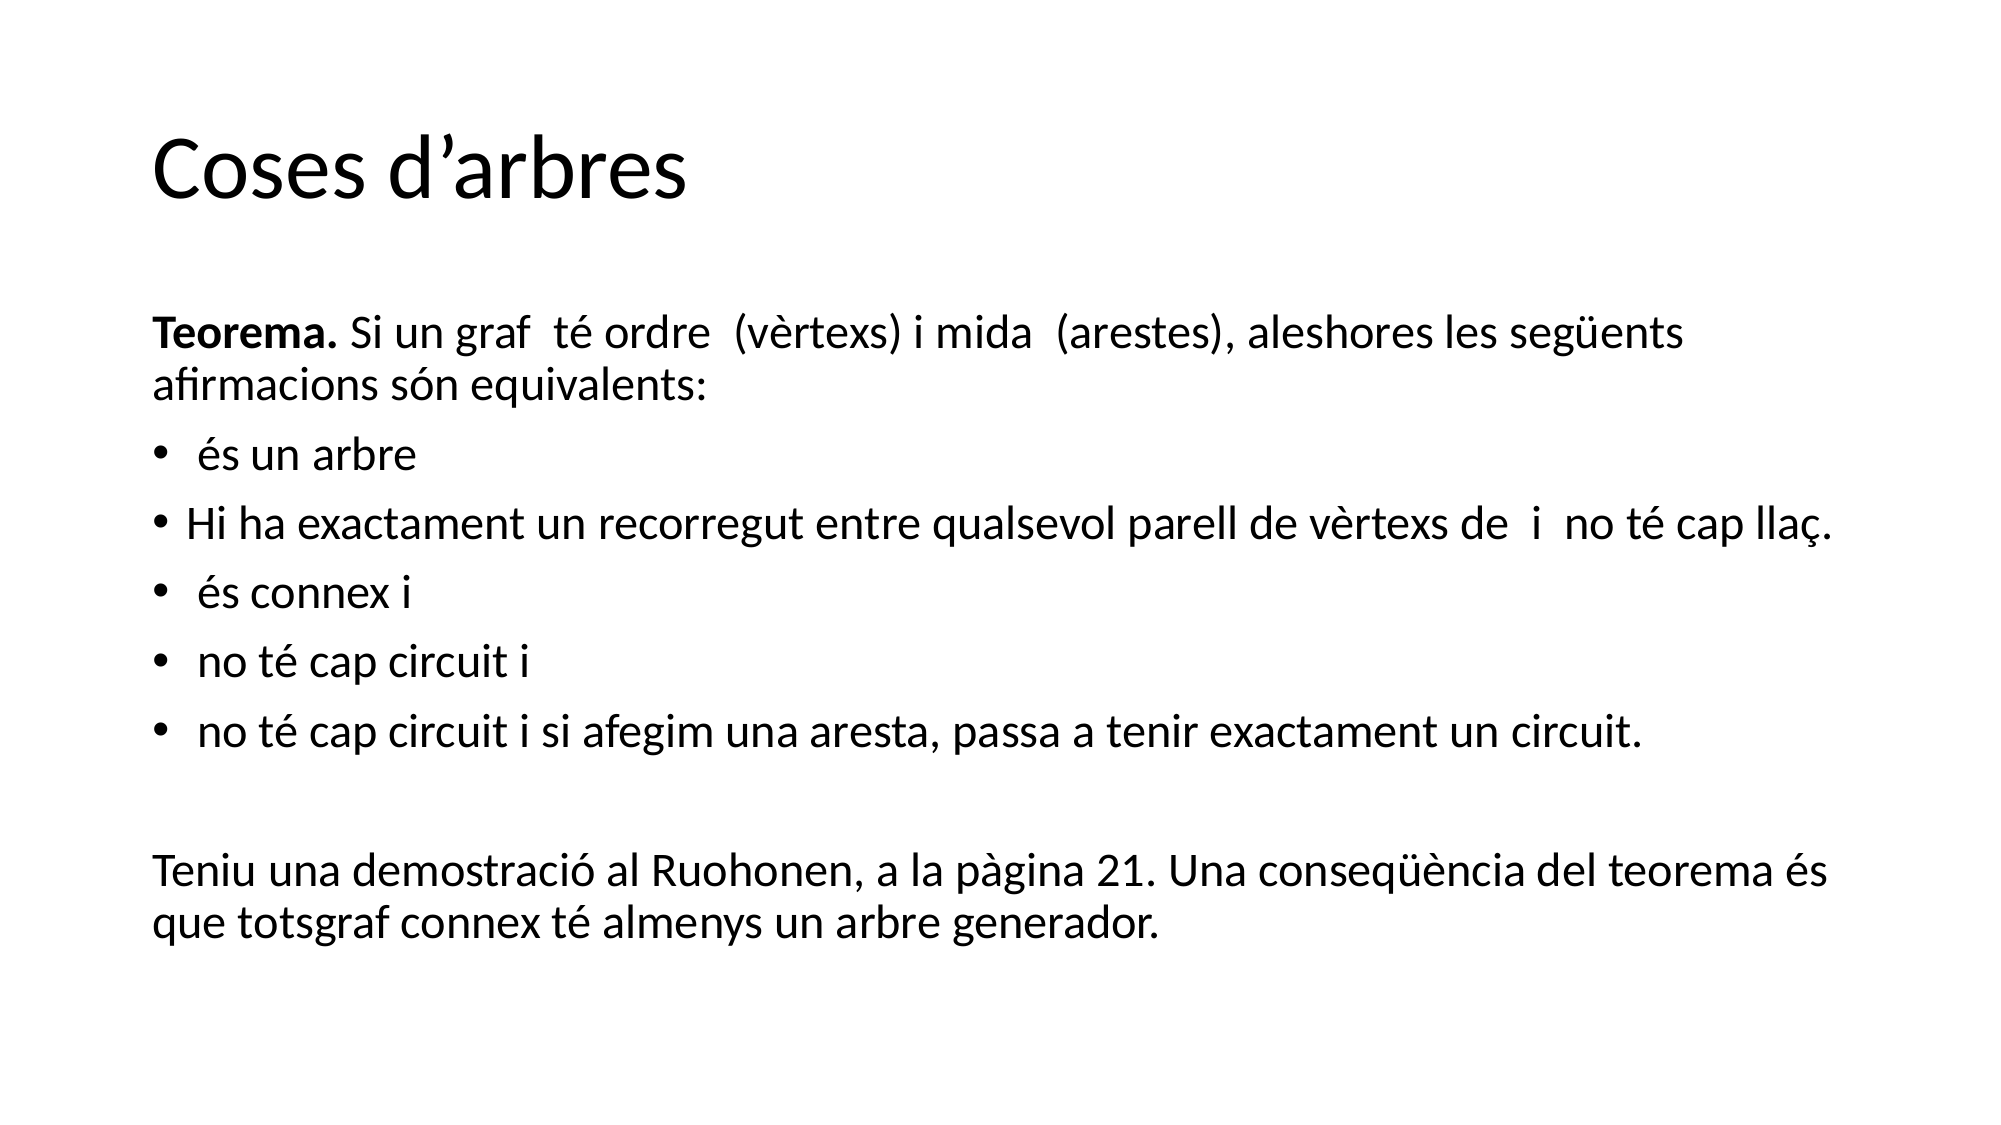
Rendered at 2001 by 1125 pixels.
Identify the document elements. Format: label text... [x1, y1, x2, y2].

title Coses d’arbres [137, 59, 1863, 278]
